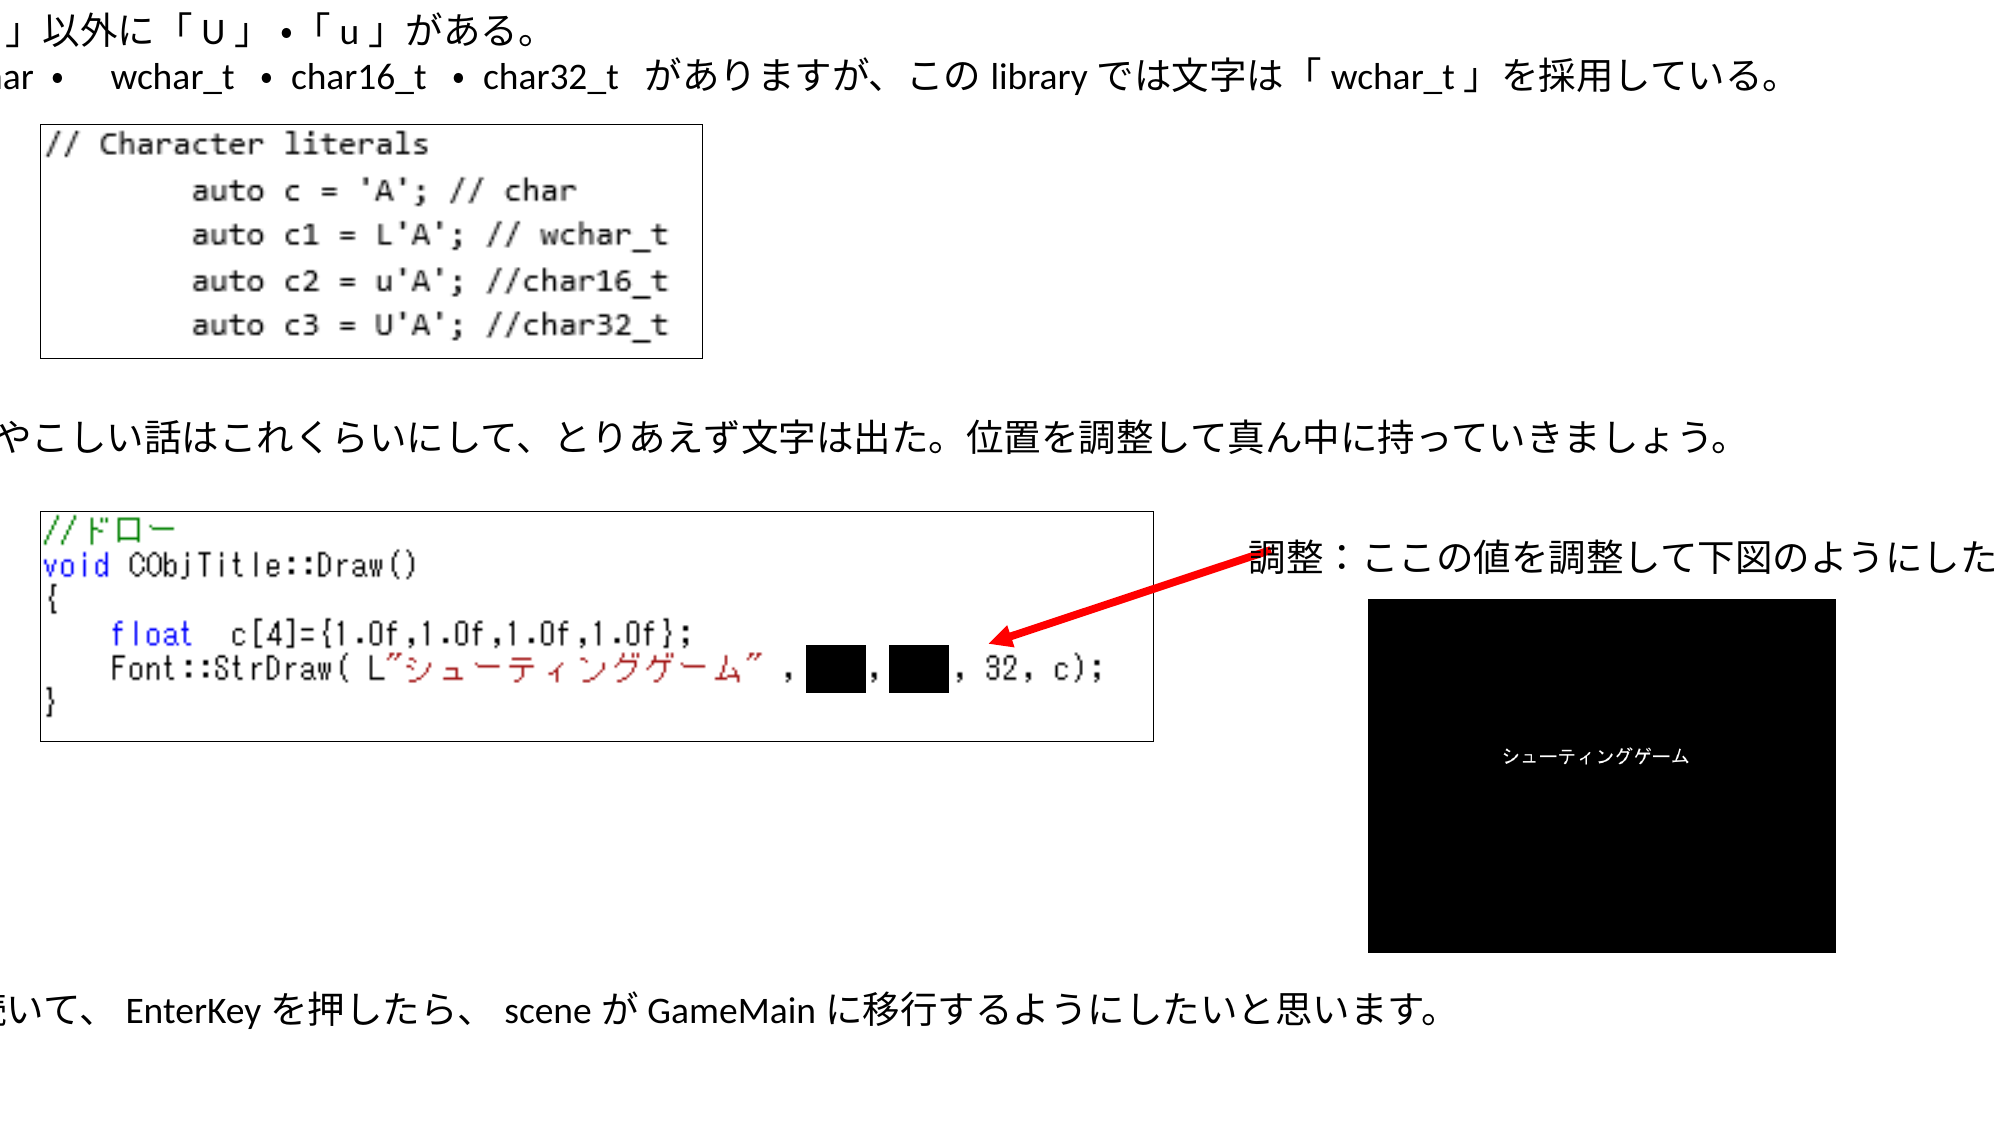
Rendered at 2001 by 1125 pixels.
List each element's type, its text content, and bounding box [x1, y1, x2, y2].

picture [1368, 599, 1836, 953]
text_box ・続いて、EnterKeyを押したら、sceneがGameMainに移行するようにしたいと思います。 [0, 979, 1474, 1039]
text_box ・ややこしい話はこれくらいにして、とりあえず文字は出た。位置を調整して真ん中に持っていきましょう。 [0, 406, 1764, 466]
text_box 調整：ここの値を調整して下図のようにした [1234, 527, 2000, 587]
text_box ・「L」以外に「U」 ・「u」がある。 char ・ wchar_t ・ char16_t ・ char32_t がありますが、このlibraryでは文字は「wchar_t」を採用している。 [0, 0, 1816, 105]
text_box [988, 549, 1271, 644]
picture [40, 511, 1154, 742]
picture [40, 124, 703, 359]
